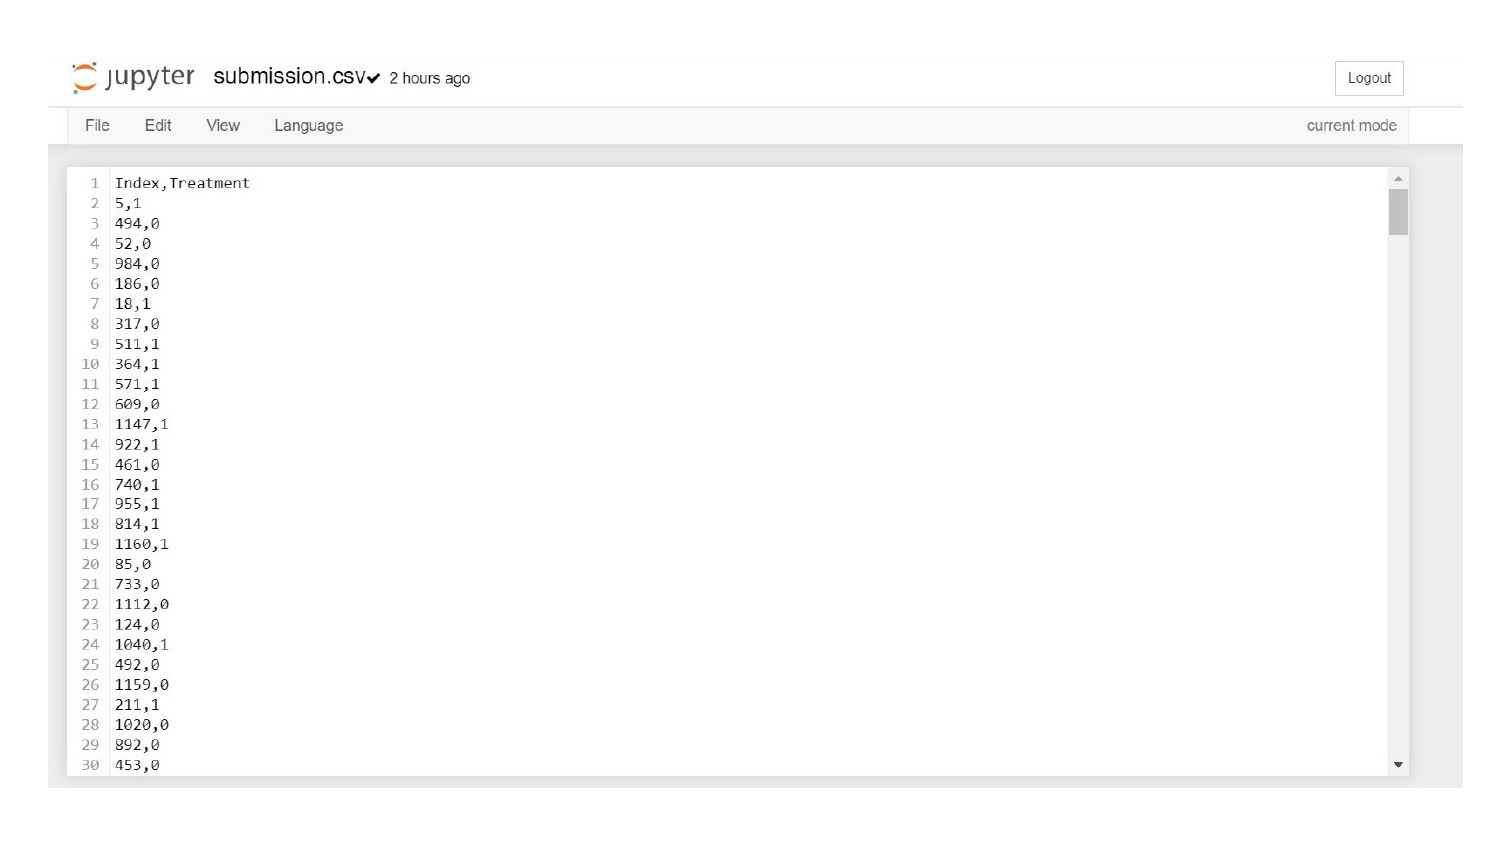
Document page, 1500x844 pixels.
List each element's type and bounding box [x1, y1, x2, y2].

picture [47, 56, 1463, 788]
